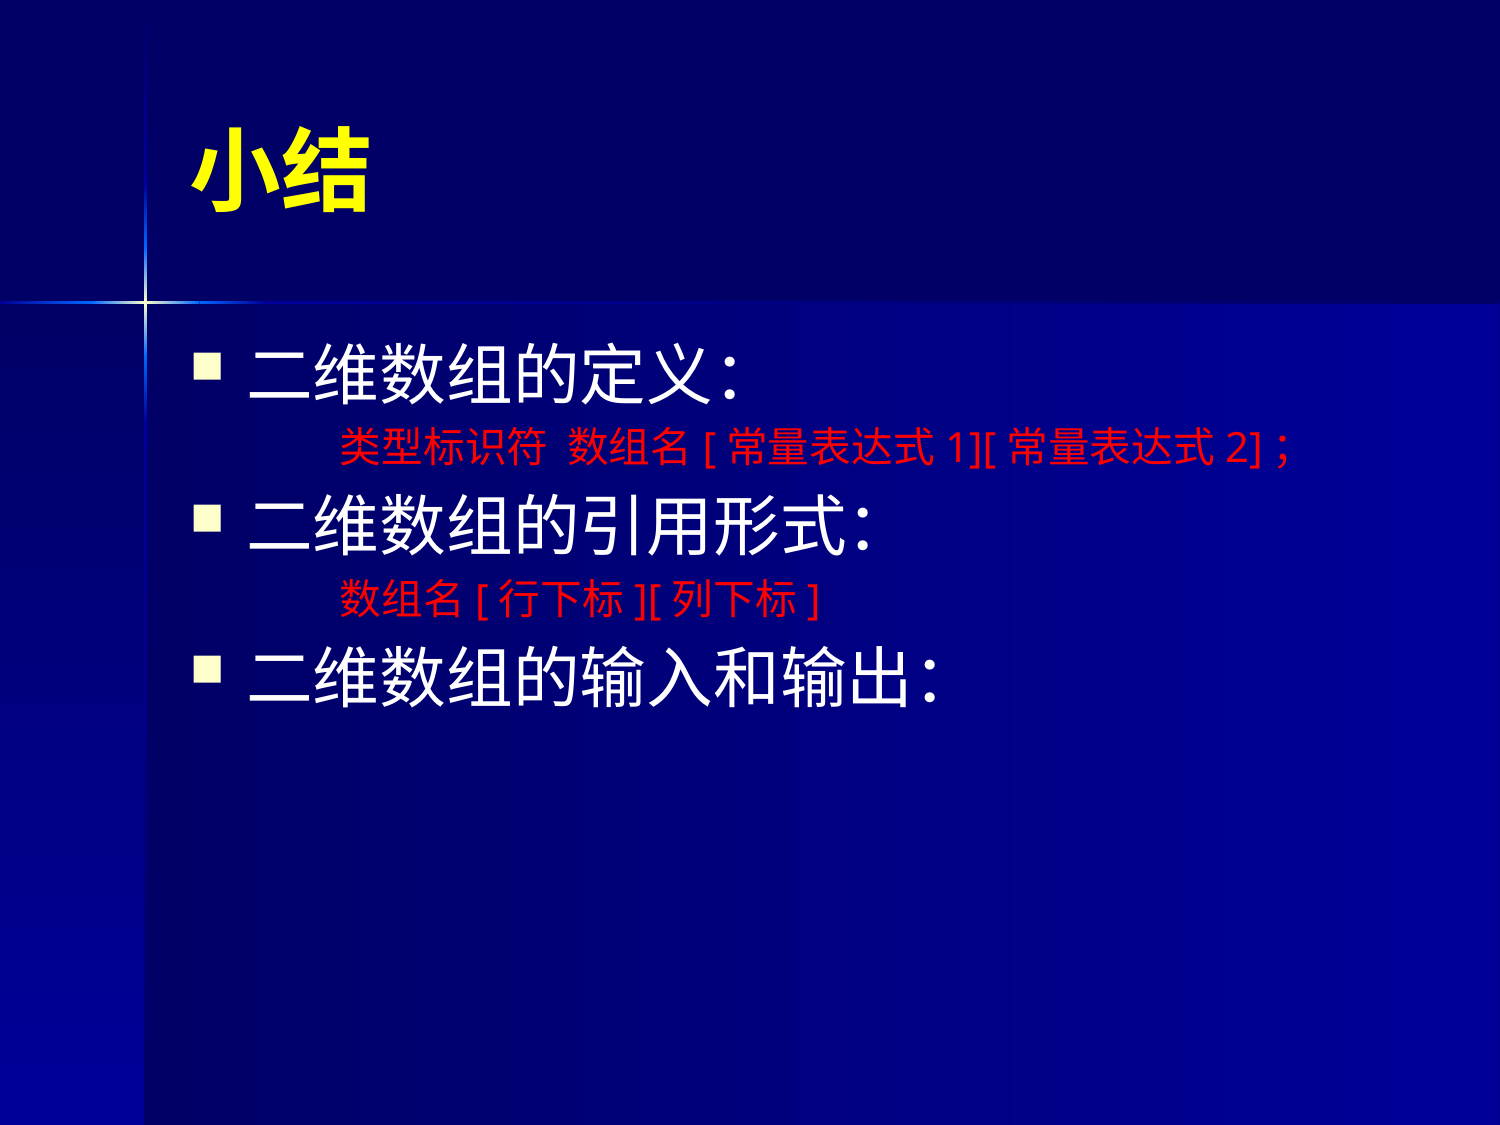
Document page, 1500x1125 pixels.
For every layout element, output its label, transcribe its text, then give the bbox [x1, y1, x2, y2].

title 小结 [174, 49, 1413, 286]
list 二维数组的定义： 类型标识符 数组名[常量表达式1][常量表达式2]； 二维数组的引用形式： 数组名[行下标][列下标] 二维数组的输入和输出： [174, 324, 1413, 1001]
